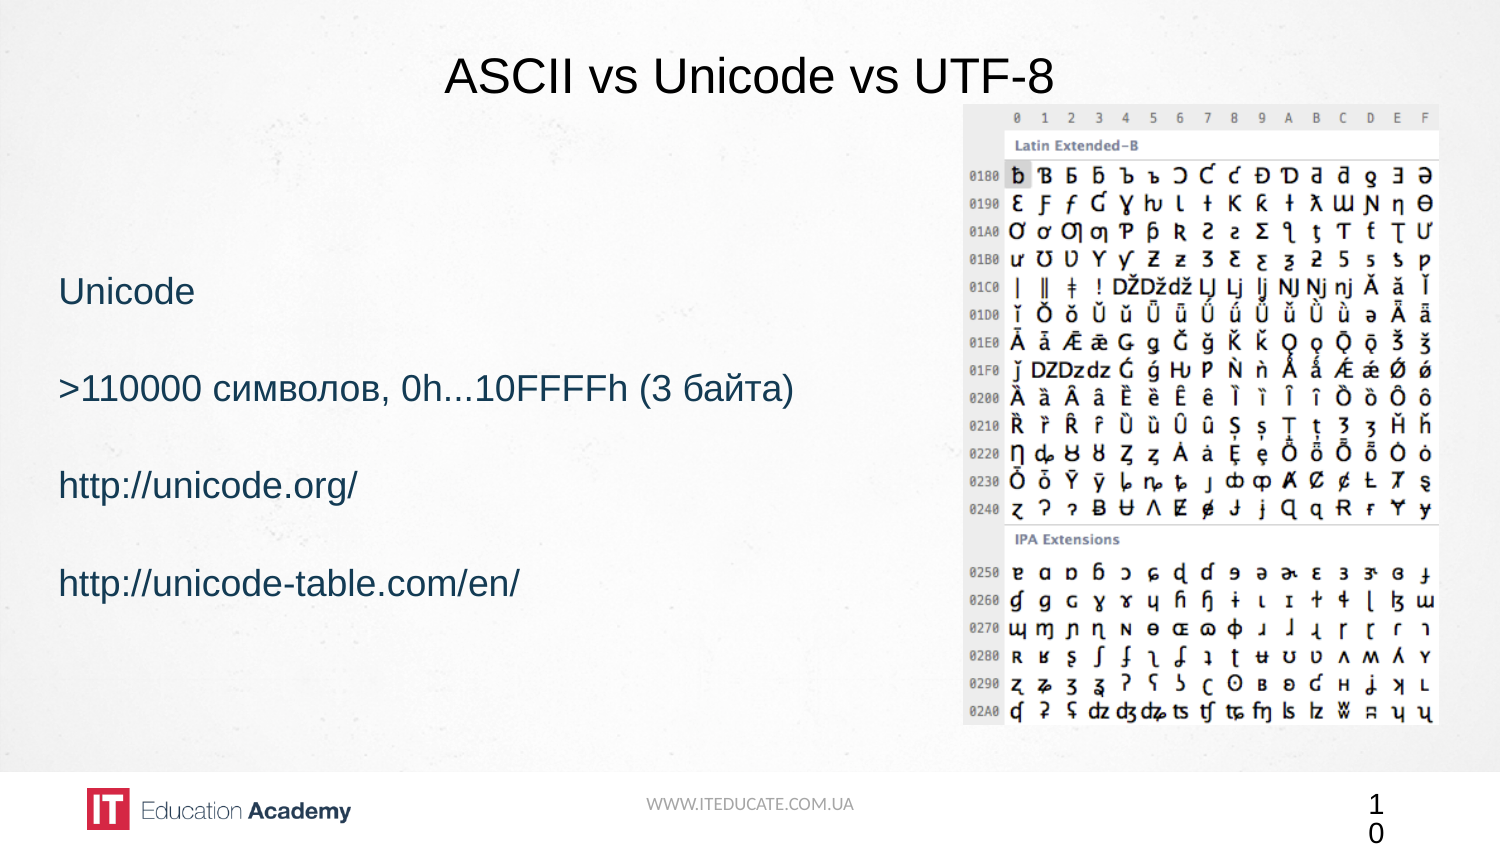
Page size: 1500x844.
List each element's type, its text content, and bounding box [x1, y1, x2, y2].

slide_number ‹#› [1353, 784, 1413, 822]
picture [0, 103, 1500, 772]
text_box ASCII vs Unicode vs UTF-8 [0, 0, 1500, 135]
text_box Unicode >110000 символов, 0h...10FFFFh (3 байта) http://unicode.org/ http://unicode-table.com/en/ [43, 134, 998, 736]
picture [87, 787, 351, 831]
text_box WWW.ITEDUCATE.COM.UA [512, 780, 988, 826]
